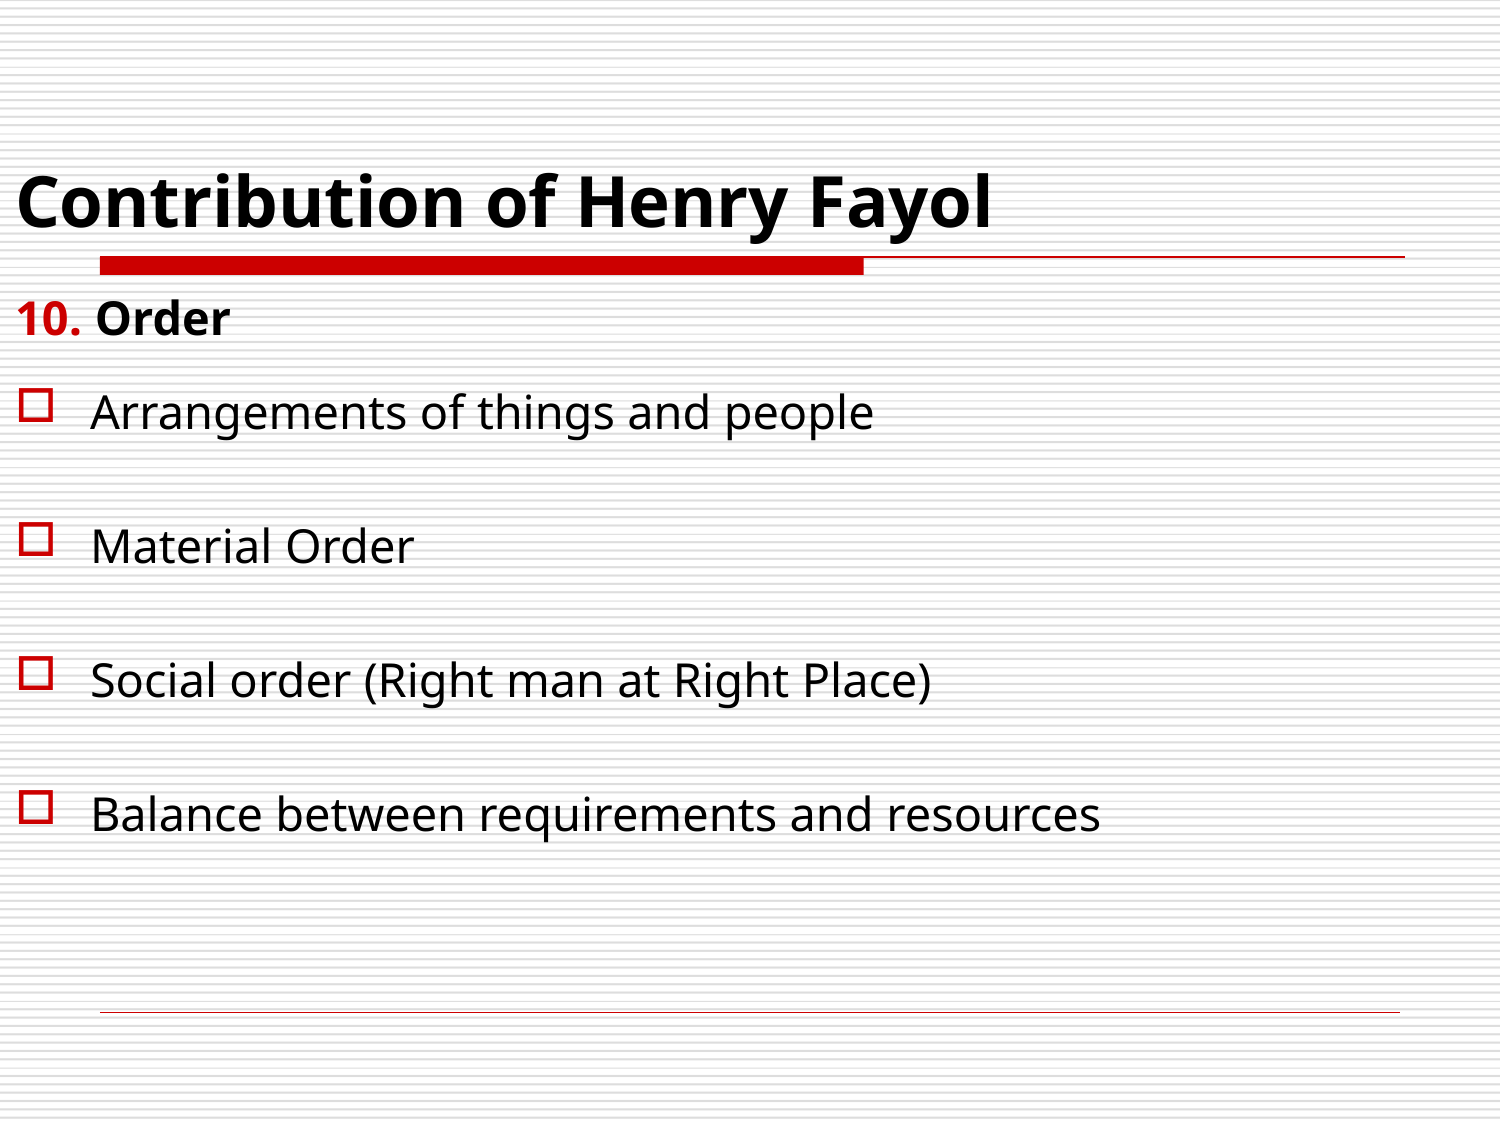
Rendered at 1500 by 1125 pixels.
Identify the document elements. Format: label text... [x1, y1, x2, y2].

picture [0, 0, 1500, 1125]
text_box 10. Order Arrangements of things and people Material Order Social order (Right man at Right Place) Balance between requirements and resources [12, 286, 1169, 842]
title Contribution of Henry Fayol [13, 154, 1117, 286]
